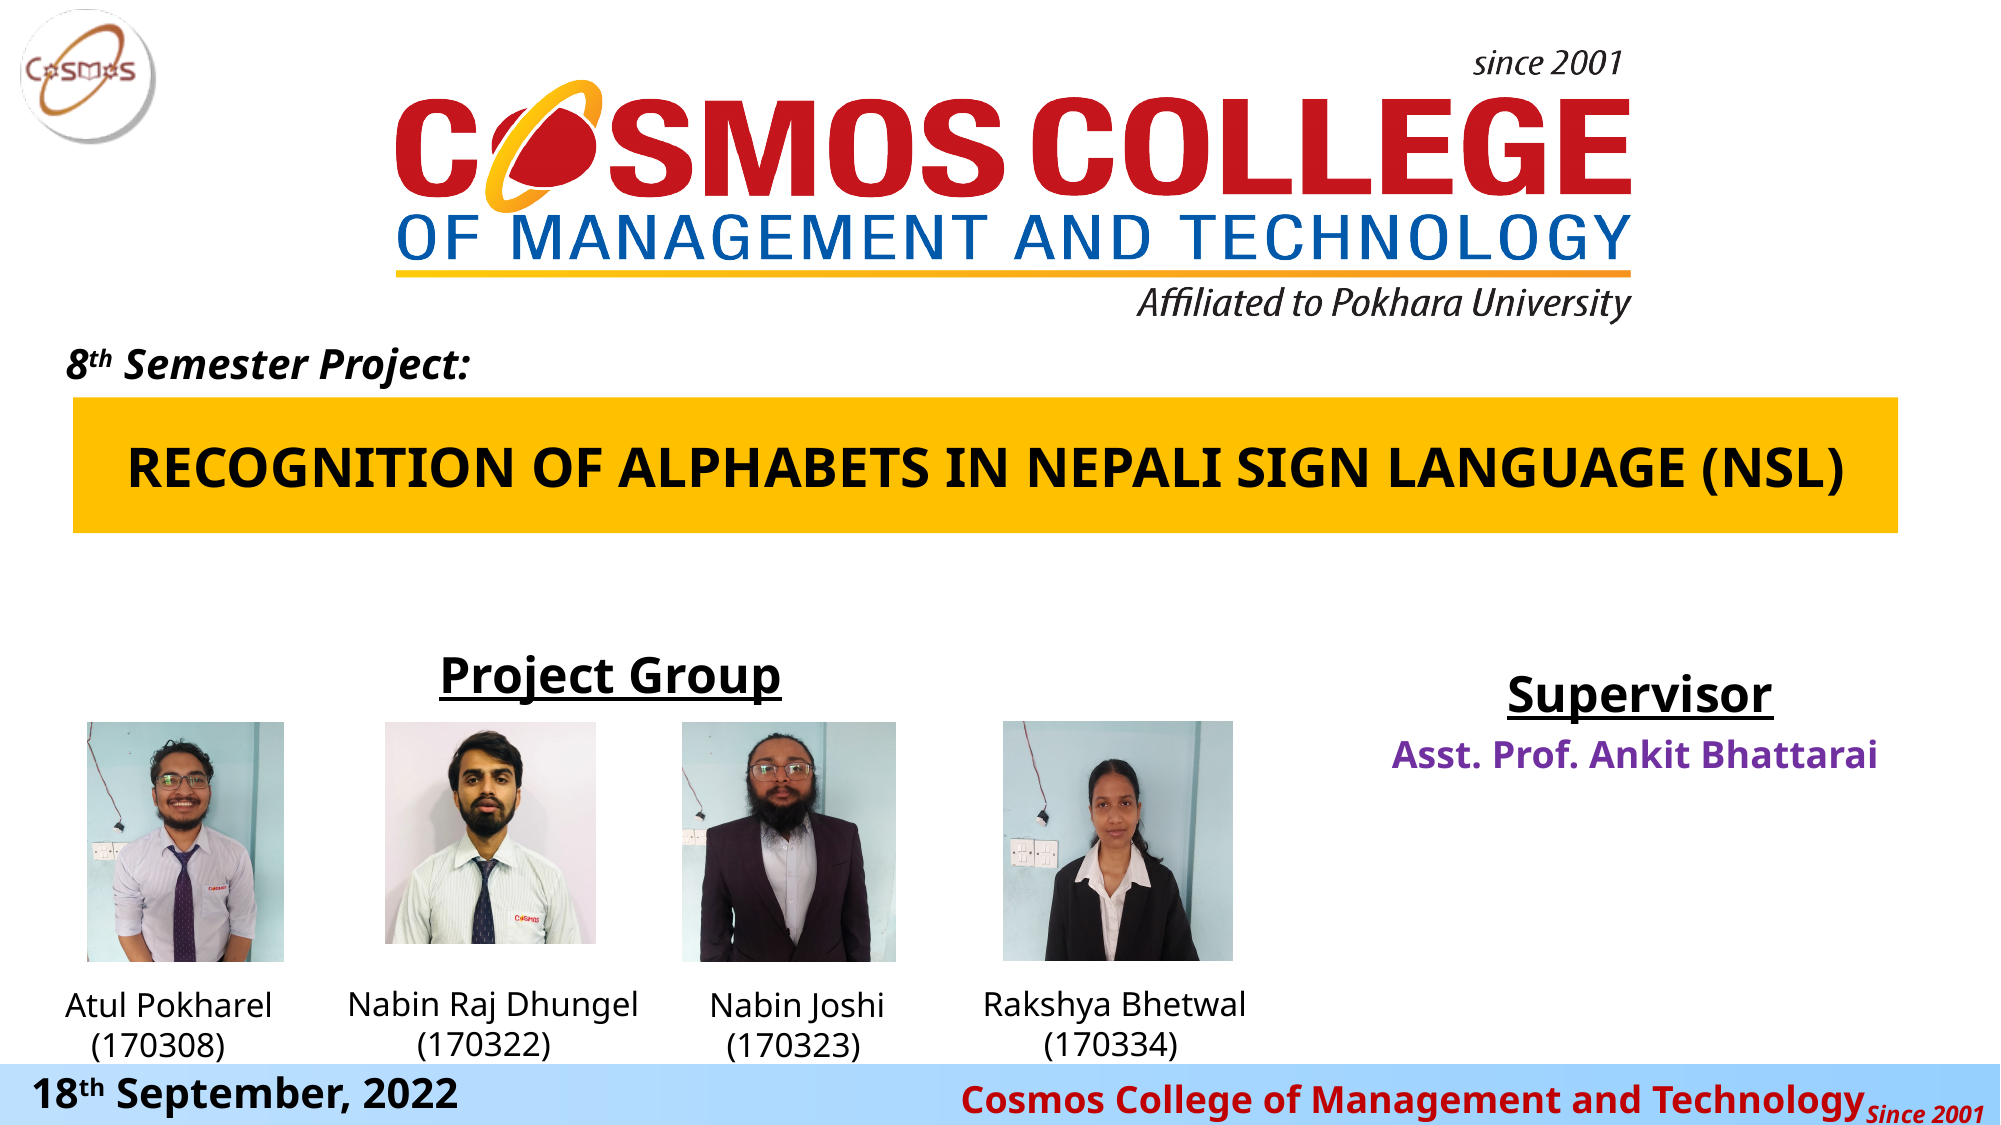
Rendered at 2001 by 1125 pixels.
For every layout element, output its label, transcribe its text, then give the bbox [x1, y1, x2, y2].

picture [17, 4, 159, 157]
picture [324, 23, 1691, 343]
picture [1003, 721, 1233, 962]
text_box Project Group [73, 642, 1149, 722]
text_box Nabin Raj Dhungel (170322) [332, 975, 655, 1071]
text_box 18th September, 2022 [16, 1059, 534, 1125]
text_box Supervisor Asst. Prof. Ankit Bhattarai [1316, 642, 1965, 784]
picture [385, 722, 596, 944]
text_box Nabin Joshi (170323) [694, 976, 901, 1072]
text_box 8th Semester Project: [50, 330, 486, 396]
title RECOGNITION OF ALPHABETS IN NEPALI SIGN LANGUAGE (NSL) [73, 397, 1899, 534]
picture [87, 722, 284, 963]
text_box Rakshya Bhetwal (170334) [967, 975, 1271, 1071]
text_box Atul Pokharel (170308) [50, 976, 297, 1072]
picture [681, 721, 896, 963]
